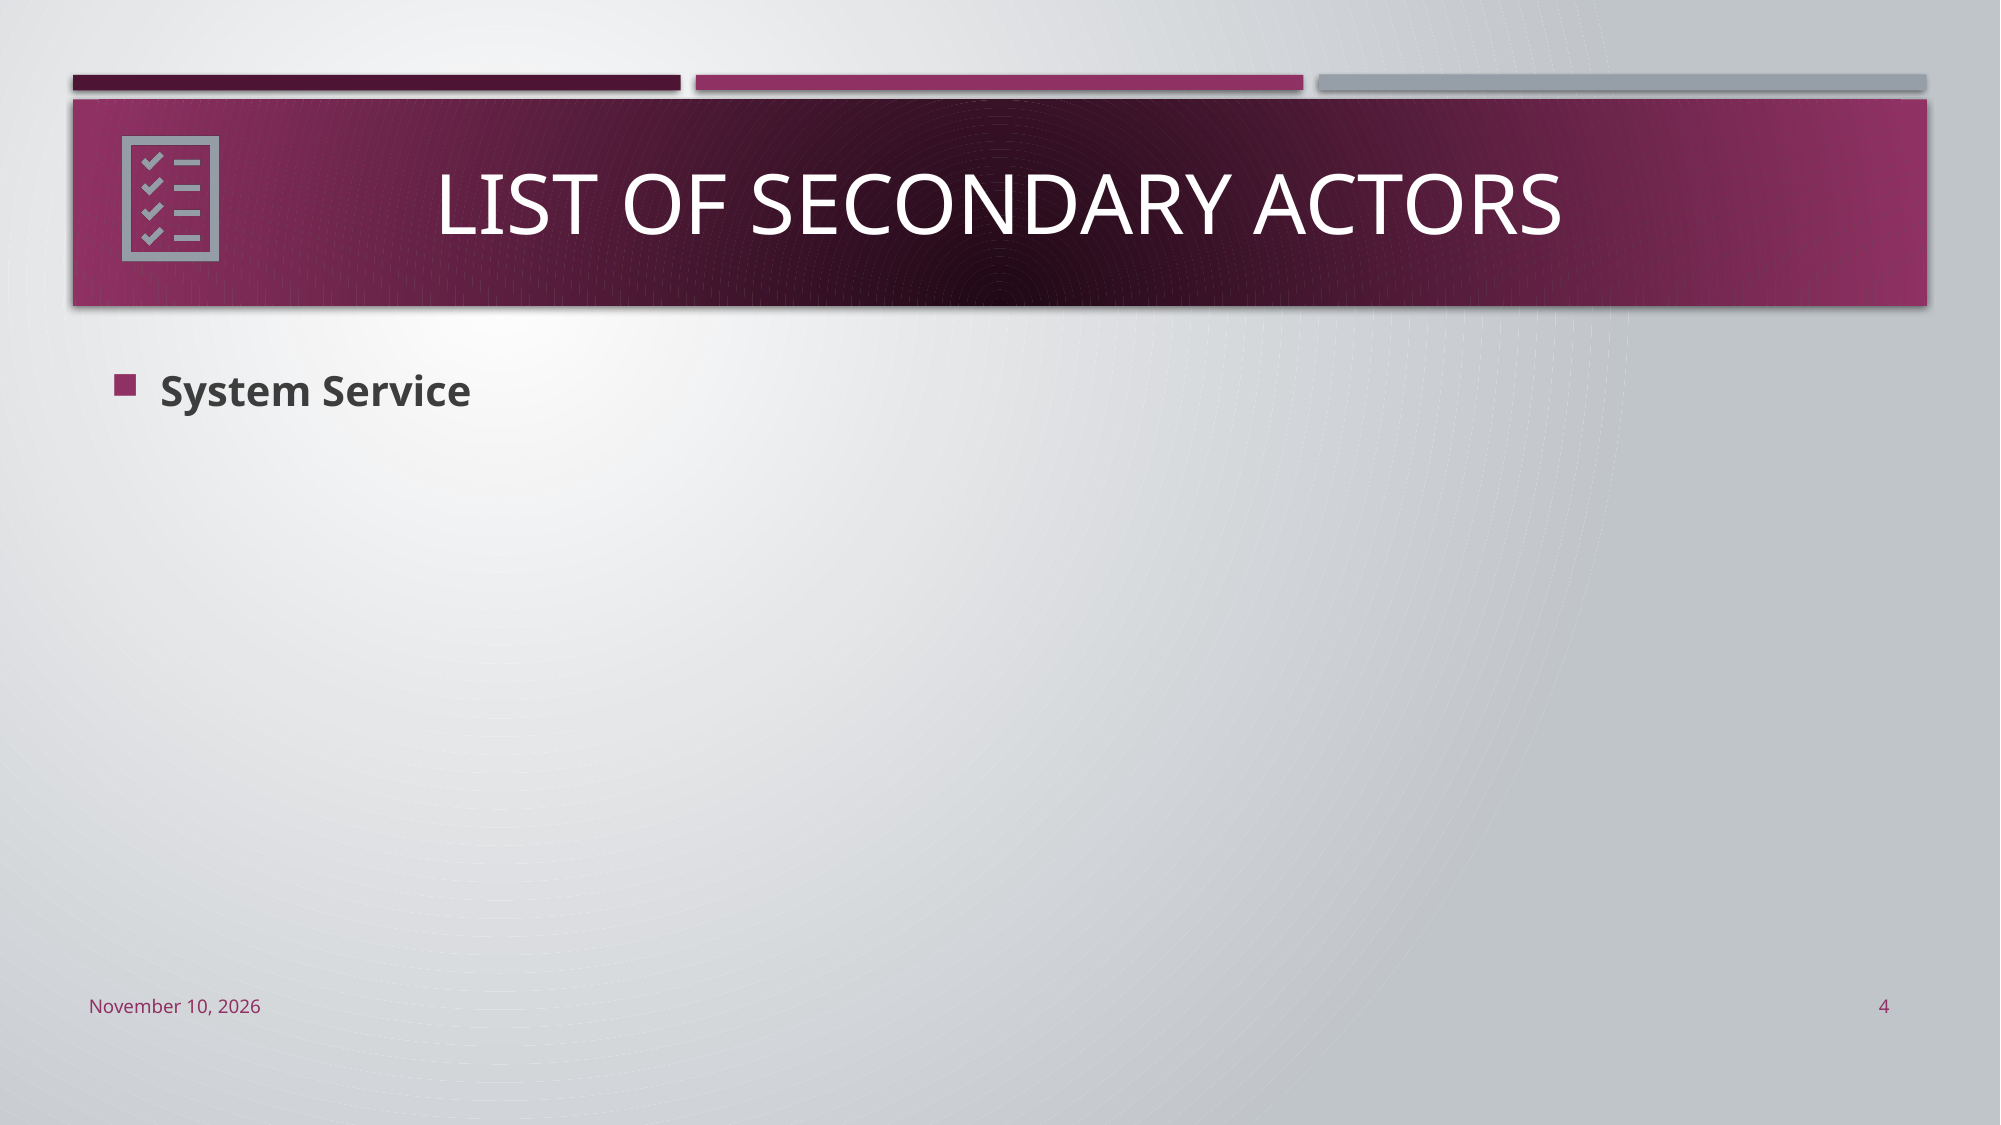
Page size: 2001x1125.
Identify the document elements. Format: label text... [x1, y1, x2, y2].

list System Service [95, 357, 1905, 962]
slide_number 4 [1732, 977, 1905, 1037]
picture [94, 122, 246, 274]
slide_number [0, 977, 276, 1037]
title List of Secondary Actors [95, 119, 1905, 282]
